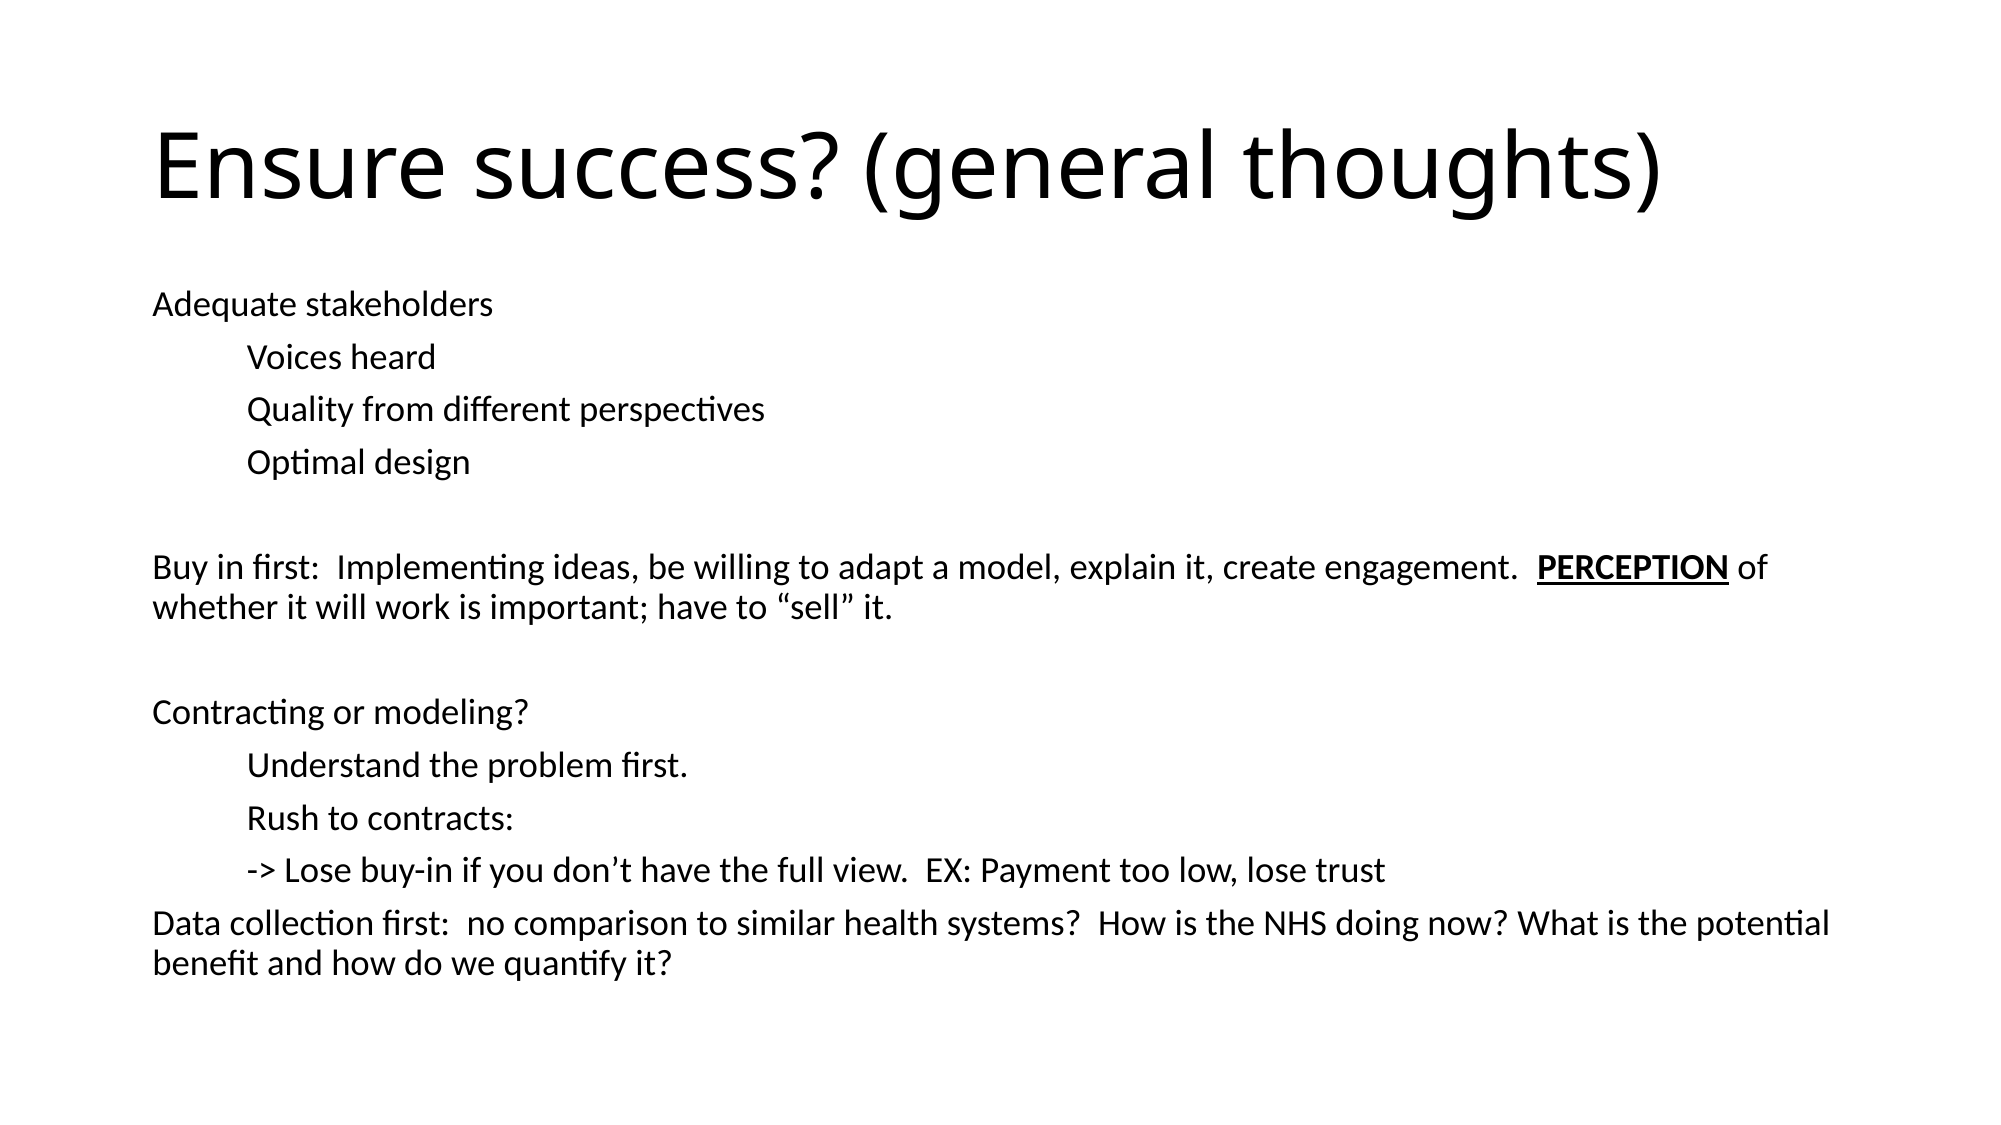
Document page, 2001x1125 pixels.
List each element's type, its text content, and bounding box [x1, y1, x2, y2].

list Adequate stakeholders Voices heard Quality from different perspectives Optimal design Buy in first: Implementing ideas, be willing to adapt a model, explain it, create engagement. PERCEPTION of whether it will work is important; have to “sell” it. Contracting or modeling? Understand the problem first. Rush to contracts: -> Lose buy-in if you don’t have the full view. EX: Payment too low, lose trust Data collection first: no comparison to similar health systems? How is the NHS doing now? What is the potential benefit and how do we quantify it? [137, 277, 1863, 992]
title Ensure success? (general thoughts) [137, 59, 1863, 277]
